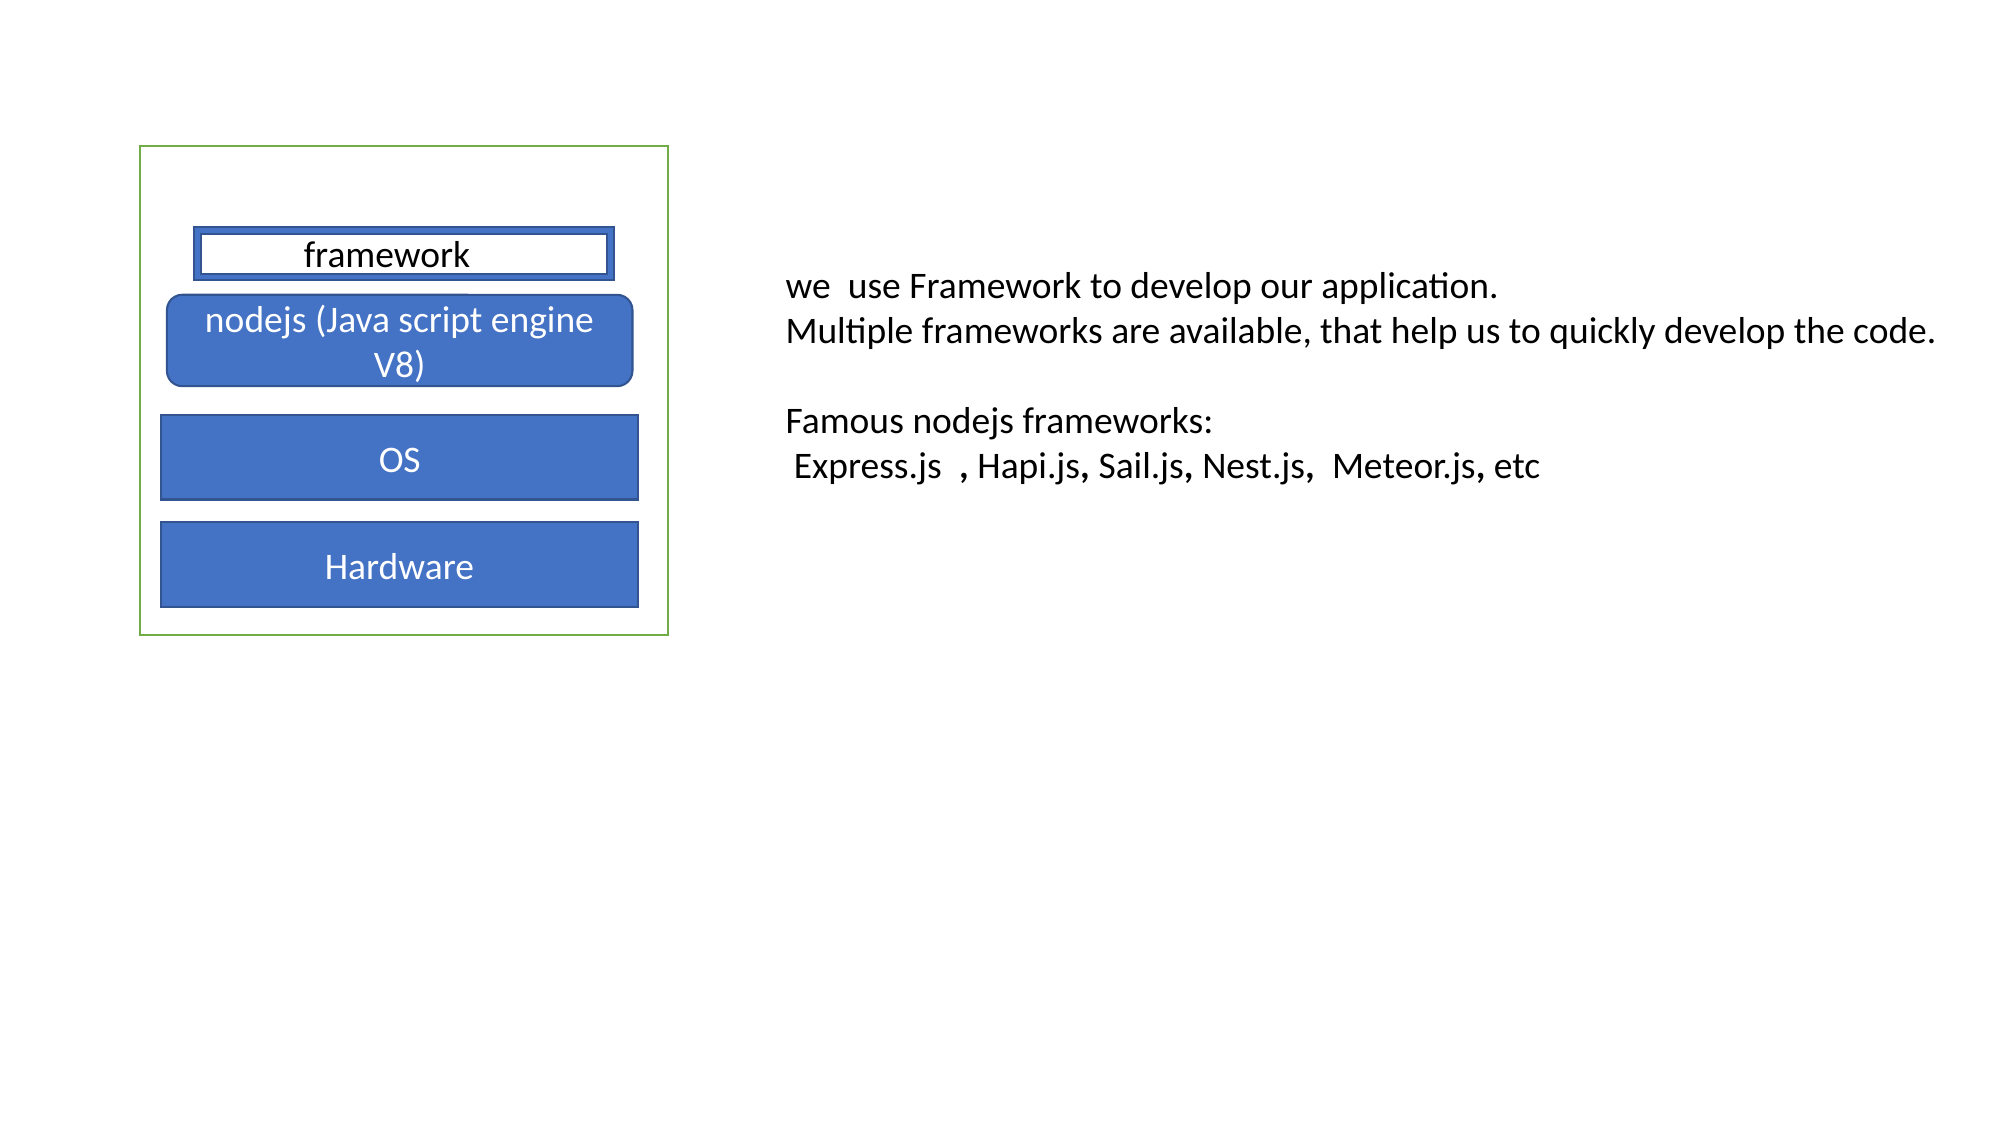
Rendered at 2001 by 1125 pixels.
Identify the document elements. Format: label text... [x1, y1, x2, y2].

text_box Hardware [160, 521, 639, 608]
text_box OS [160, 414, 639, 501]
text_box framework [288, 222, 486, 283]
text_box we use Framework to develop our application. Multiple frameworks are available, that help us to quickly develop the code. Famous nodejs frameworks: Express.js , Hapi.js, Sail.js, Nest.js, Meteor.js, etc [770, 253, 1954, 538]
text_box [139, 145, 669, 636]
text_box [486, 226, 615, 281]
text_box nodejs (Java script engine V8) [165, 293, 634, 388]
text_box [193, 226, 288, 281]
